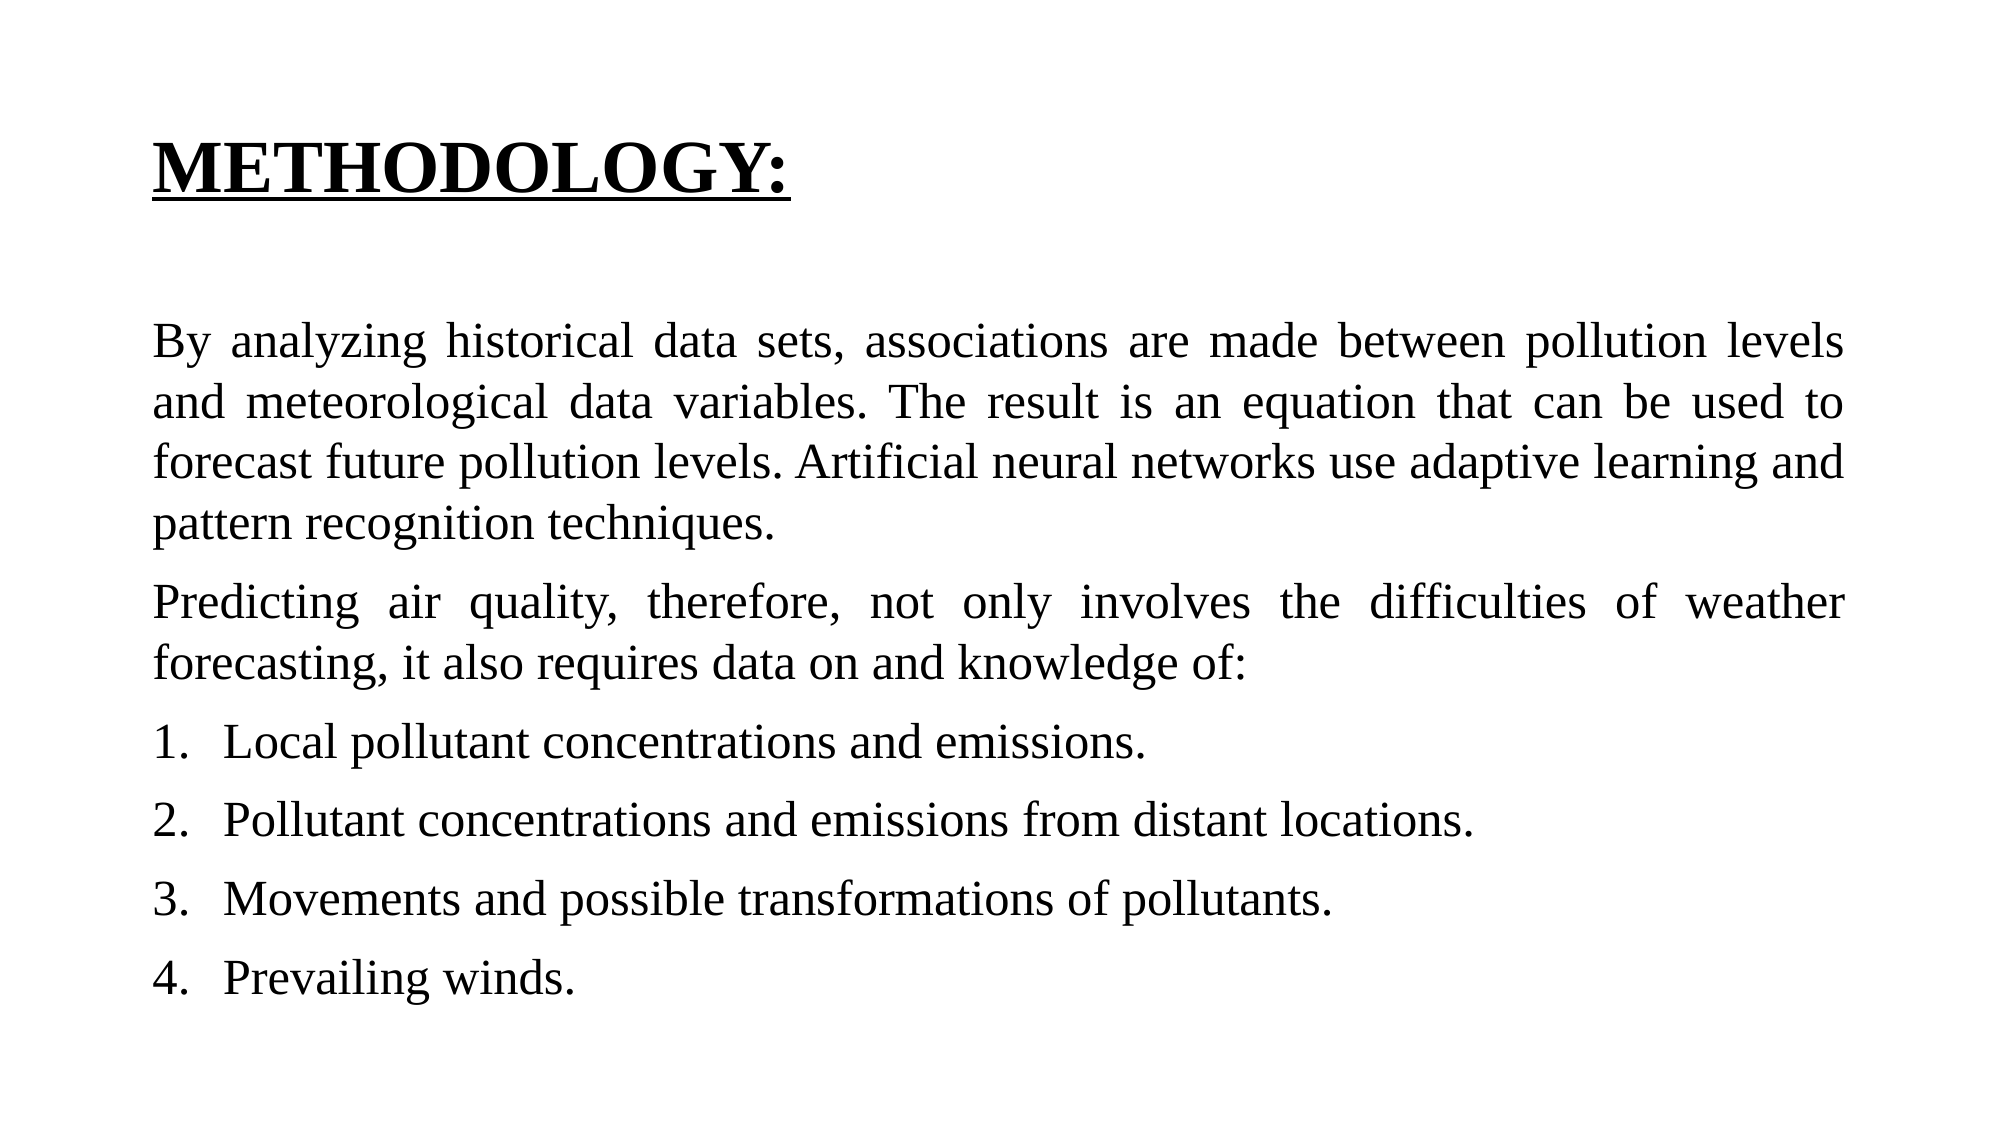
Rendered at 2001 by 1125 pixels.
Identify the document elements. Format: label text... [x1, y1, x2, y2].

title METHODOLOGY: [137, 59, 1863, 278]
list By analyzing historical data sets, associations are made between pollution levels and meteorological data variables. The result is an equation that can be used to forecast future pollution levels. Artificial neural networks use adaptive learning and pattern recognition techniques. Predicting air quality, therefore, not only involves the difficulties of weather forecasting, it also requires data on and knowledge of: Local pollutant concentrations and emissions. Pollutant concentrations and emissions from distant locations. Movements and possible transformations of pollutants. Prevailing winds. [137, 299, 1863, 1014]
